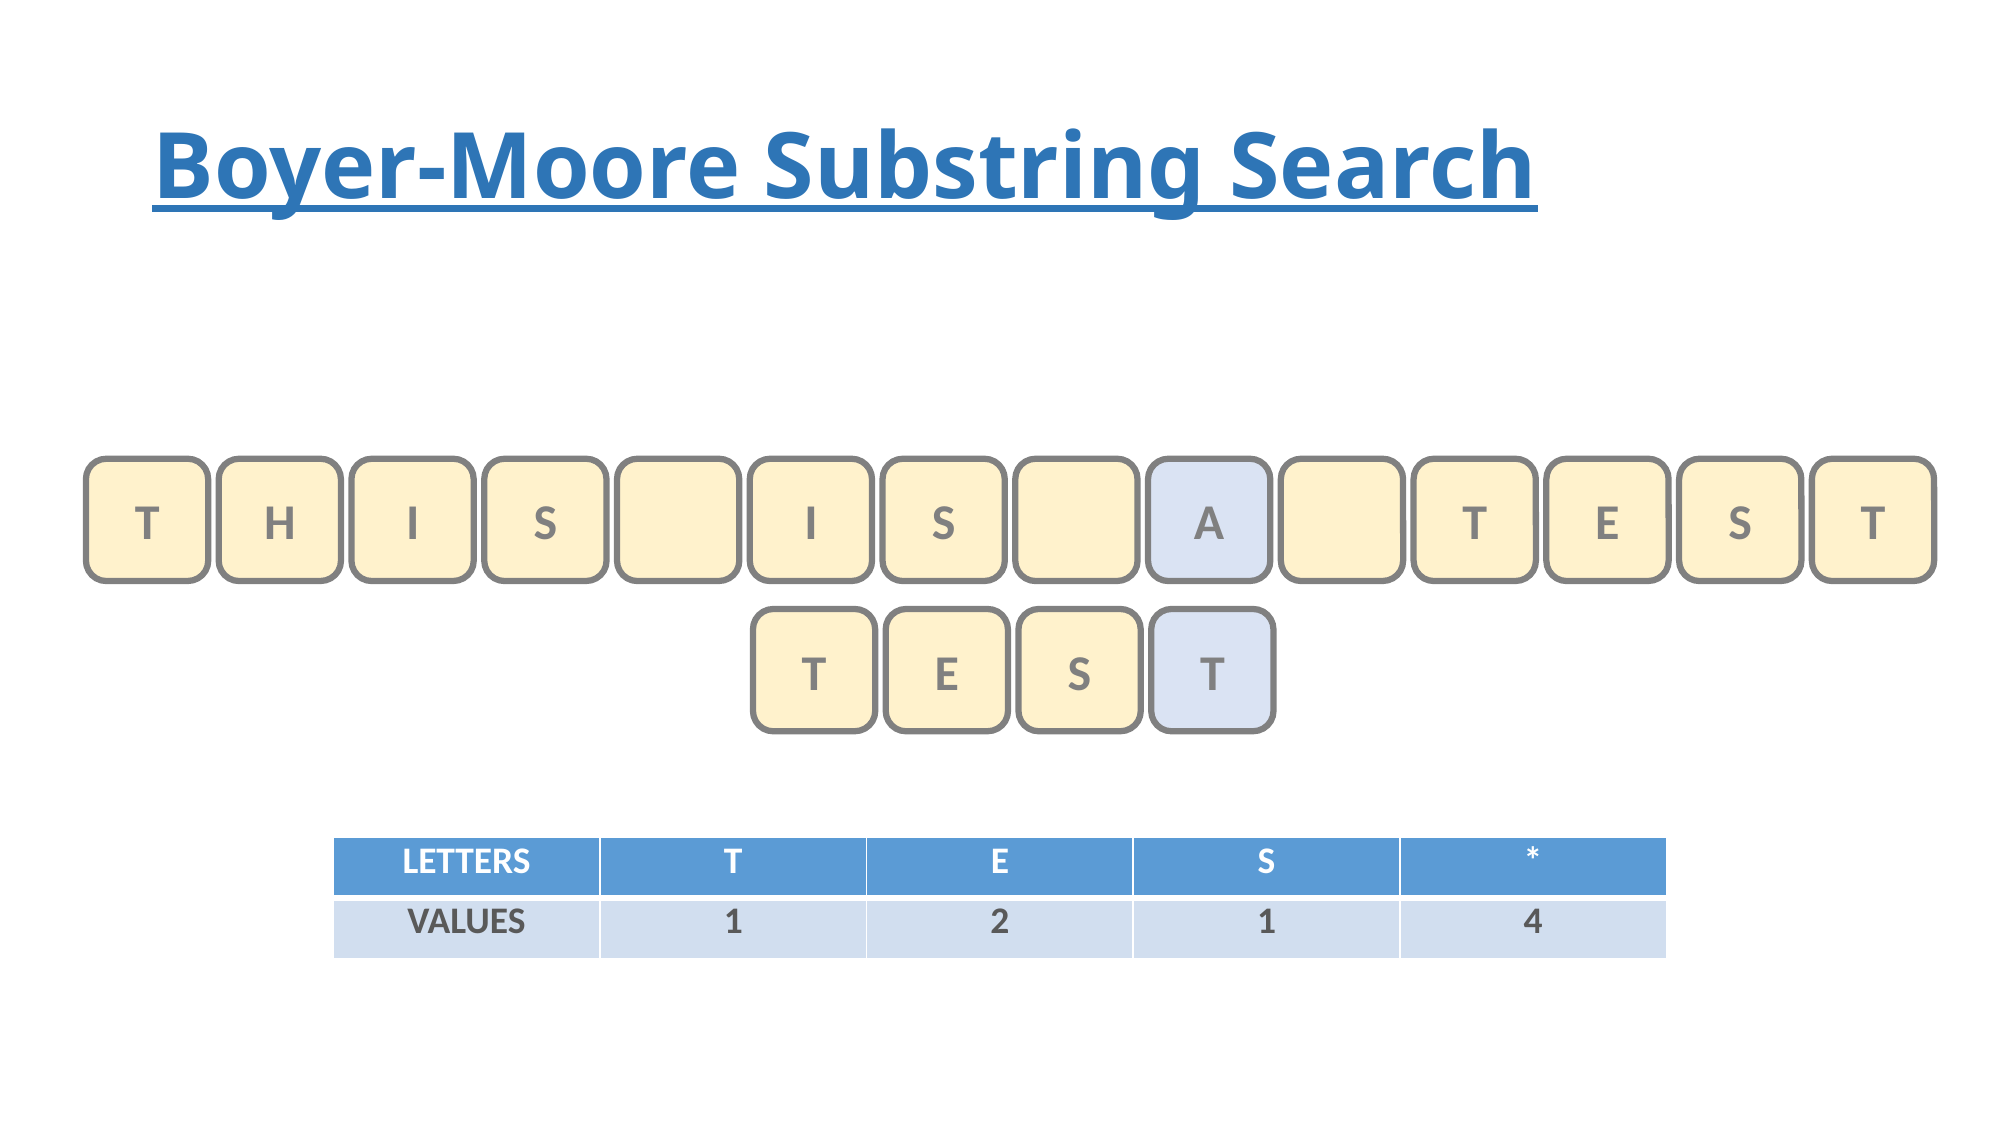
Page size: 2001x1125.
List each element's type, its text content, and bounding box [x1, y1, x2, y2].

text_box T [751, 607, 877, 733]
table_cell 1 [1134, 901, 1399, 958]
text_box [1014, 457, 1139, 583]
text_box S [1678, 457, 1803, 583]
table_cell 1 [601, 901, 866, 958]
table_header T [601, 838, 866, 895]
text_box T [1150, 607, 1275, 733]
title Boyer-Moore Substring Search [137, 59, 1863, 278]
table_cell 2 [867, 901, 1132, 958]
text_box E [1545, 457, 1670, 583]
text_box T [1412, 457, 1537, 583]
table_header E [867, 838, 1132, 895]
text_box [615, 457, 741, 583]
text_box S [881, 457, 1006, 583]
text_box S [1017, 607, 1142, 733]
text_box H [217, 457, 343, 583]
table_header LETTERS [334, 838, 599, 895]
text_box E [884, 607, 1010, 733]
text_box T [84, 457, 210, 583]
text_box I [350, 457, 475, 583]
table_cell 4 [1401, 901, 1666, 958]
table_header S [1134, 838, 1399, 895]
text_box S [483, 457, 608, 583]
table_header * [1401, 838, 1666, 895]
text_box T [1810, 457, 1936, 583]
table_cell VALUES [334, 901, 599, 958]
text_box A [1146, 457, 1272, 583]
text_box I [748, 457, 874, 583]
text_box [1279, 457, 1405, 583]
